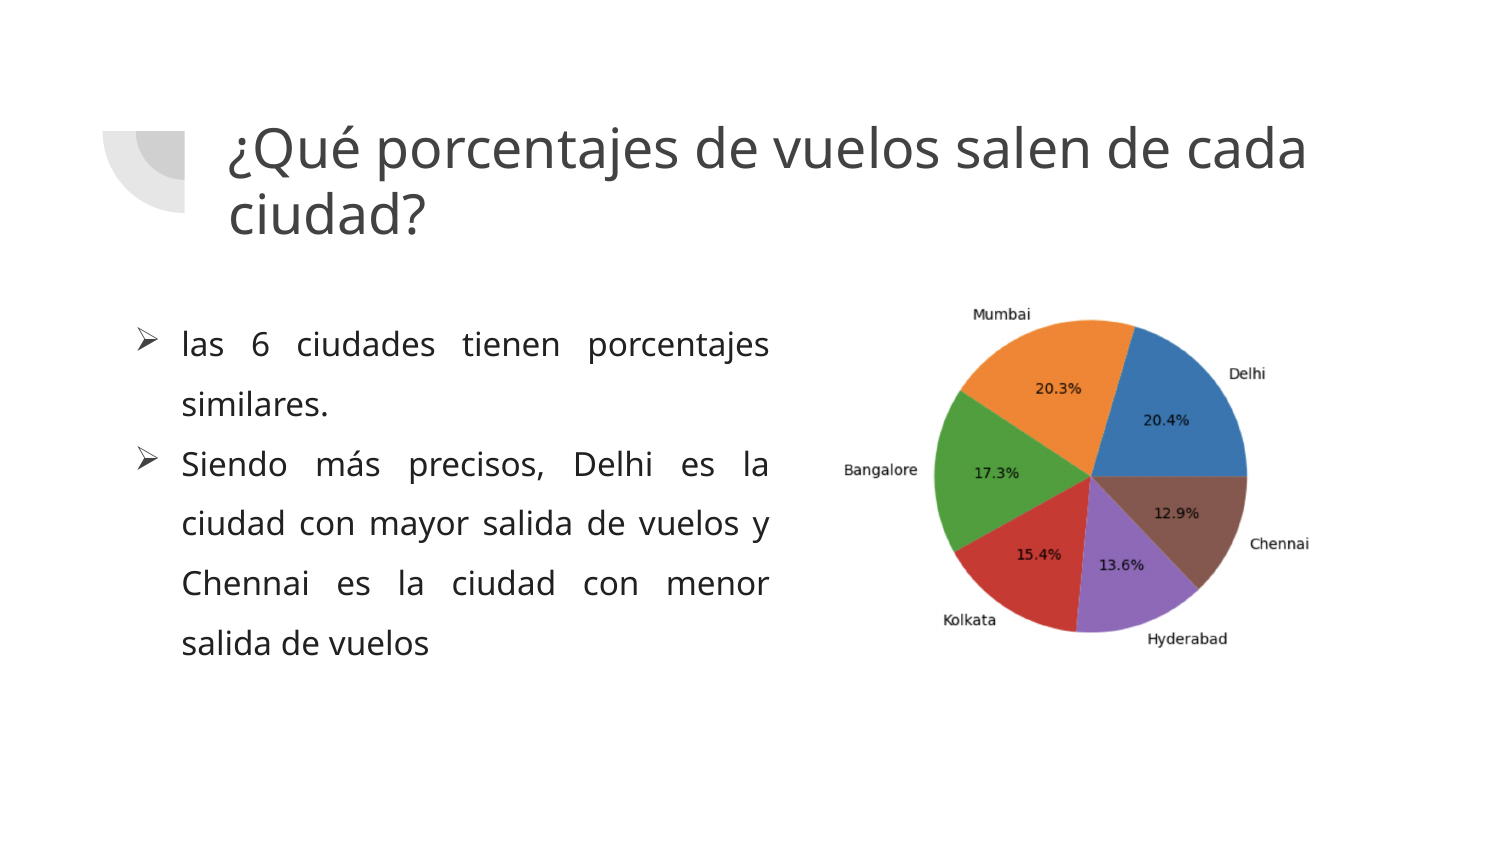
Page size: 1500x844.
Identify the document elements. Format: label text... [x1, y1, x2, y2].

title ¿Qué porcentajes de vuelos salen de cada ciudad? [213, 98, 1368, 263]
list las 6 ciudades tienen porcentajes similares. Siendo más precisos, Delhi es la ciudad con mayor salida de vuelos y Chennai es la ciudad con menor salida de vuelos [119, 288, 786, 732]
picture [805, 287, 1337, 678]
